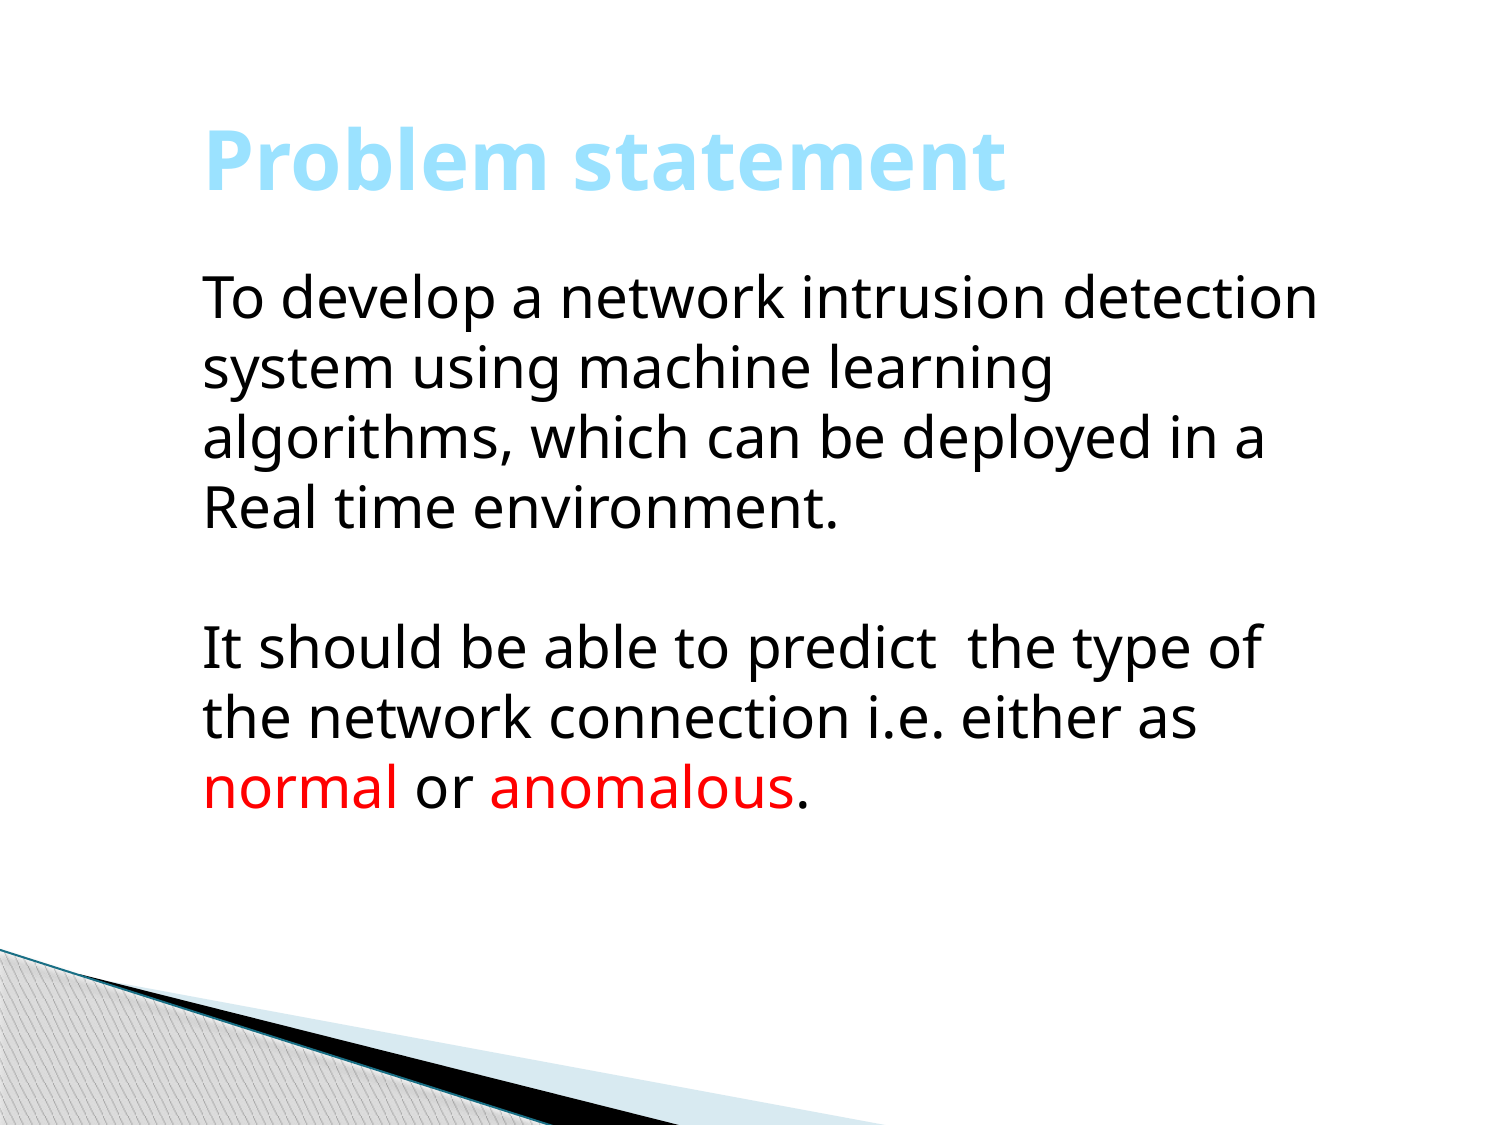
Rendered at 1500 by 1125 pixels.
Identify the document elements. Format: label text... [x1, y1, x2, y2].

text_box Problem statement [187, 99, 1188, 215]
text_box To develop a network intrusion detection system using machine learning algorithms, which can be deployed in a Real time environment. It should be able to predict the type of the network connection i.e. either as normal or anomalous. [187, 253, 1338, 828]
